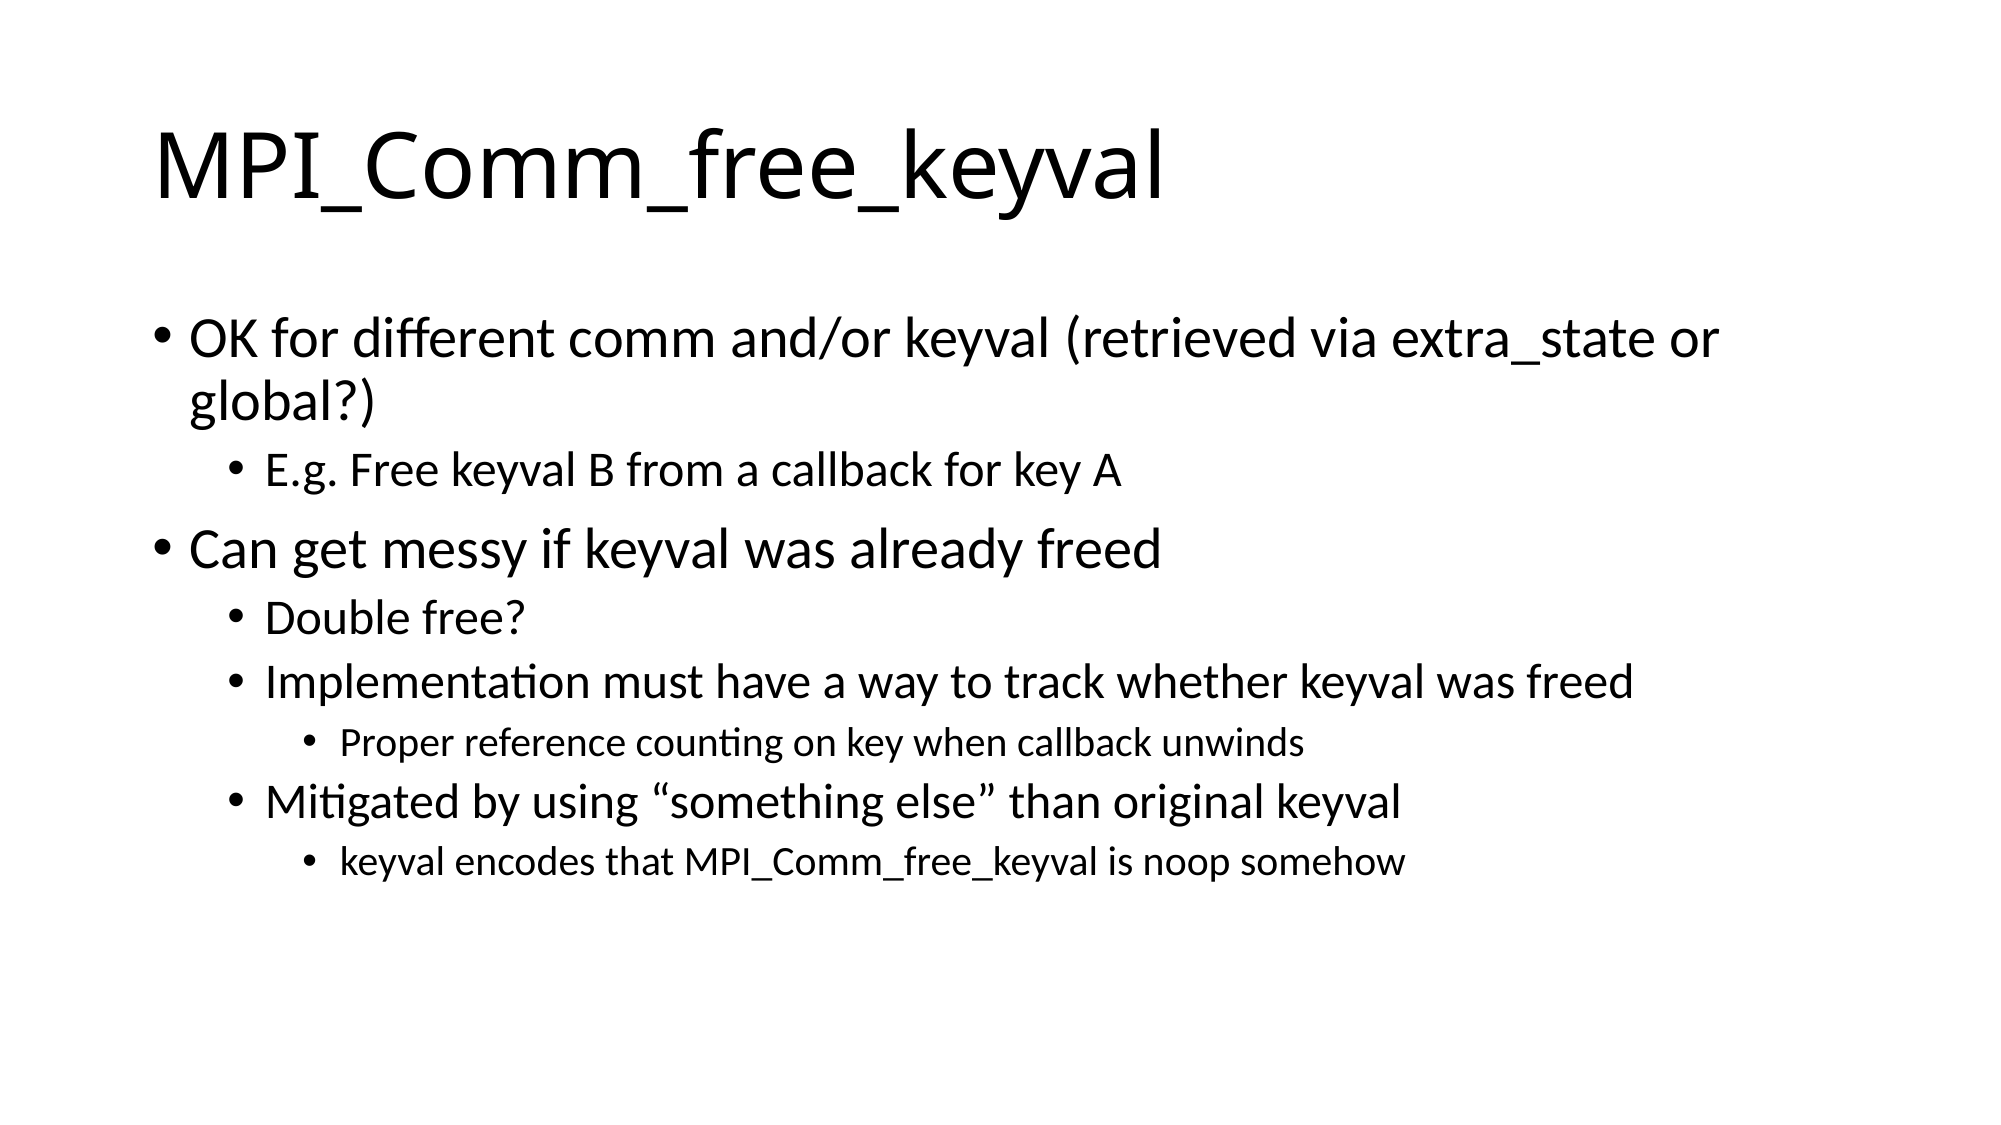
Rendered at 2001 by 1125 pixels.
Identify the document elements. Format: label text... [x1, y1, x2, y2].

list OK for different comm and/or keyval (retrieved via extra_state or global?) E.g. Free keyval B from a callback for key A Can get messy if keyval was already freed Double free? Implementation must have a way to track whether keyval was freed Proper reference counting on key when callback unwinds Mitigated by using “something else” than original keyval keyval encodes that MPI_Comm_free_keyval is noop somehow [137, 299, 1863, 1014]
title MPI_Comm_free_keyval [137, 59, 1863, 278]
